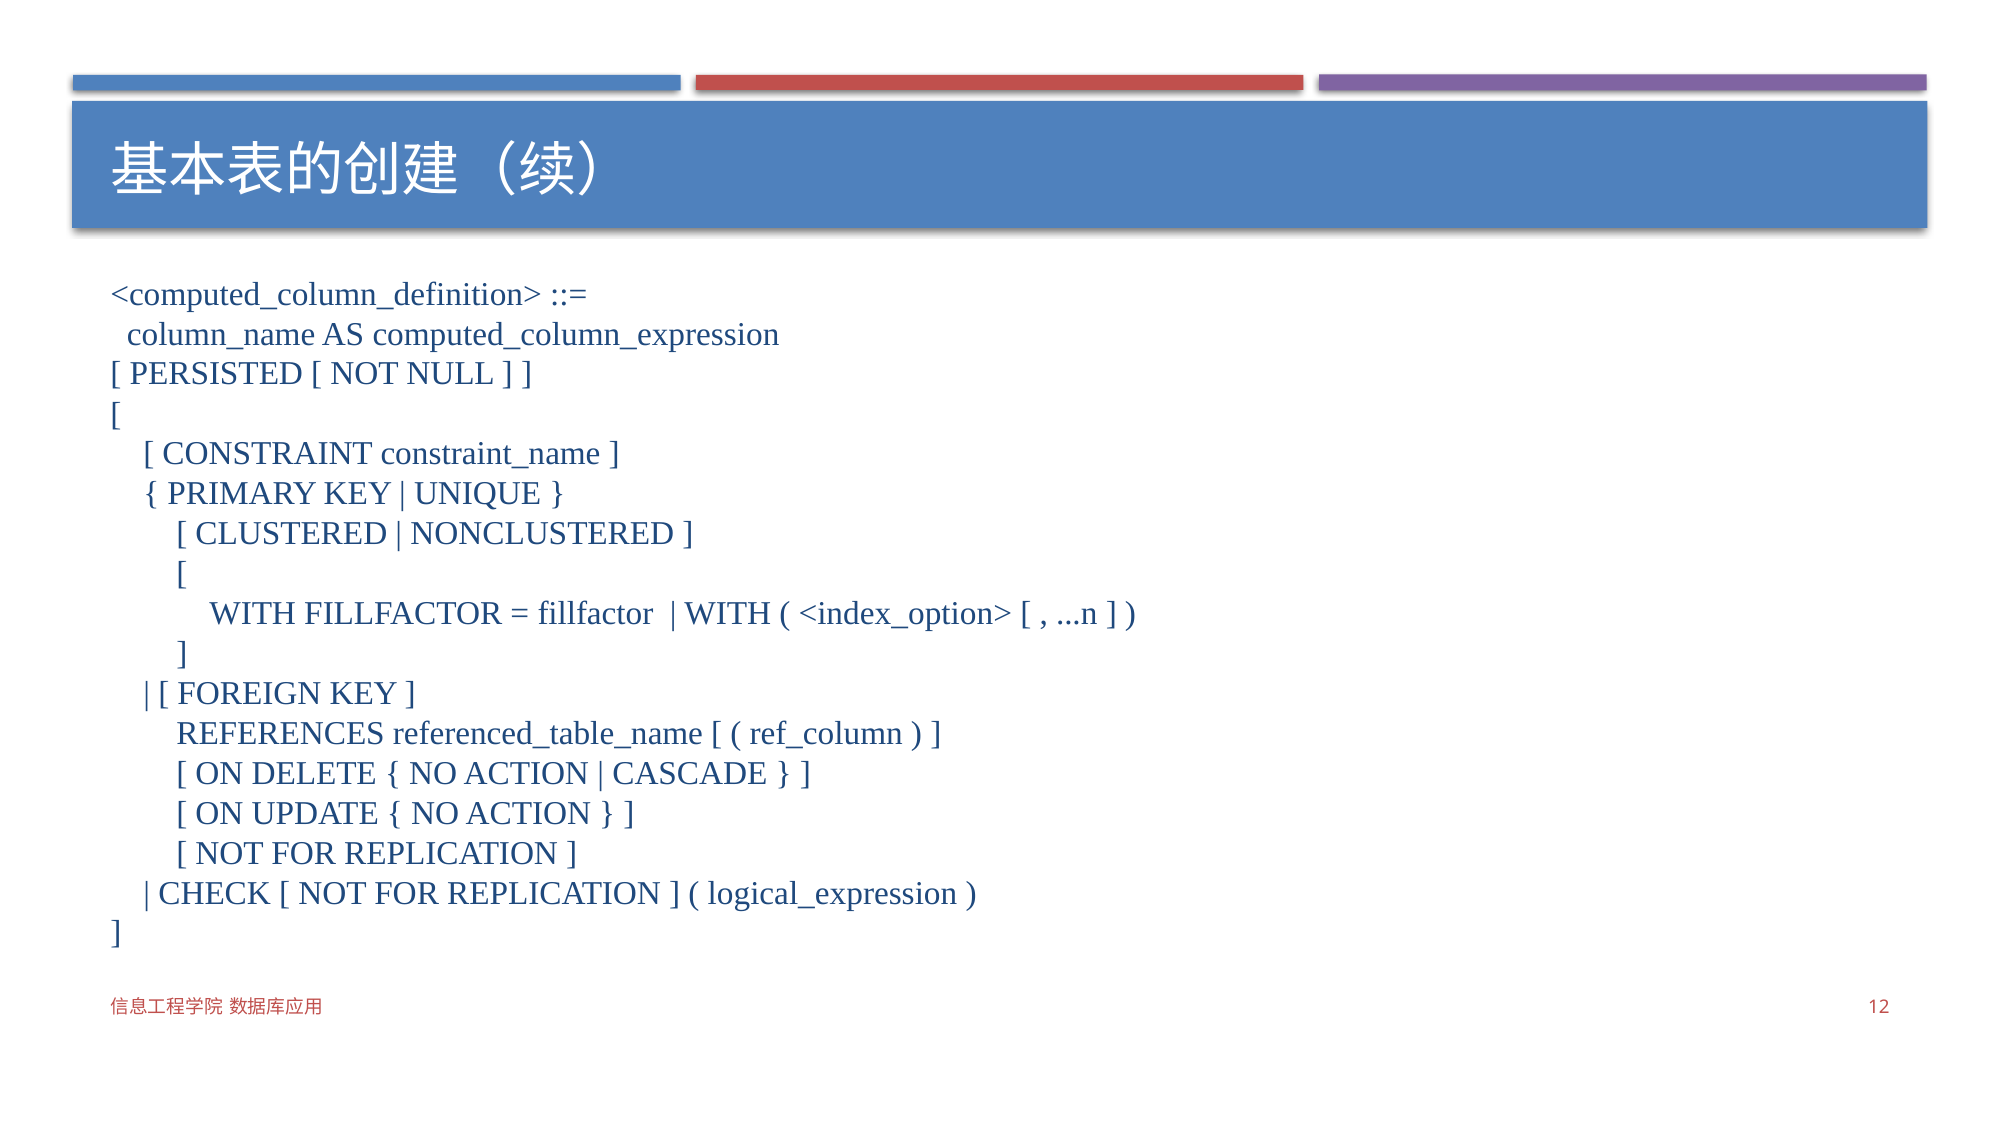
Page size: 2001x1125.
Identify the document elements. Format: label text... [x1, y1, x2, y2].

list <computed_column_definition> ::= column_name AS computed_column_expression [ PERSISTED [ NOT NULL ] ] [ [ CONSTRAINT constraint_name ] { PRIMARY KEY | UNIQUE } [ CLUSTERED | NONCLUSTERED ] [ WITH FILLFACTOR = fillfactor | WITH ( <index_option> [ , ...n ] ) ] | [ FOREIGN KEY ] REFERENCES referenced_table_name [ ( ref_column ) ] [ ON DELETE { NO ACTION | CASCADE } ] [ ON UPDATE { NO ACTION } ] [ NOT FOR REPLICATION ] | CHECK [ NOT FOR REPLICATION ] ( logical_expression ) ] [95, 256, 1905, 1007]
title 基本表的创建（续） [95, 115, 1905, 210]
footer 信息工程学院 数据库应用 [95, 976, 1230, 1037]
slide_number 12 [1732, 977, 1905, 1037]
